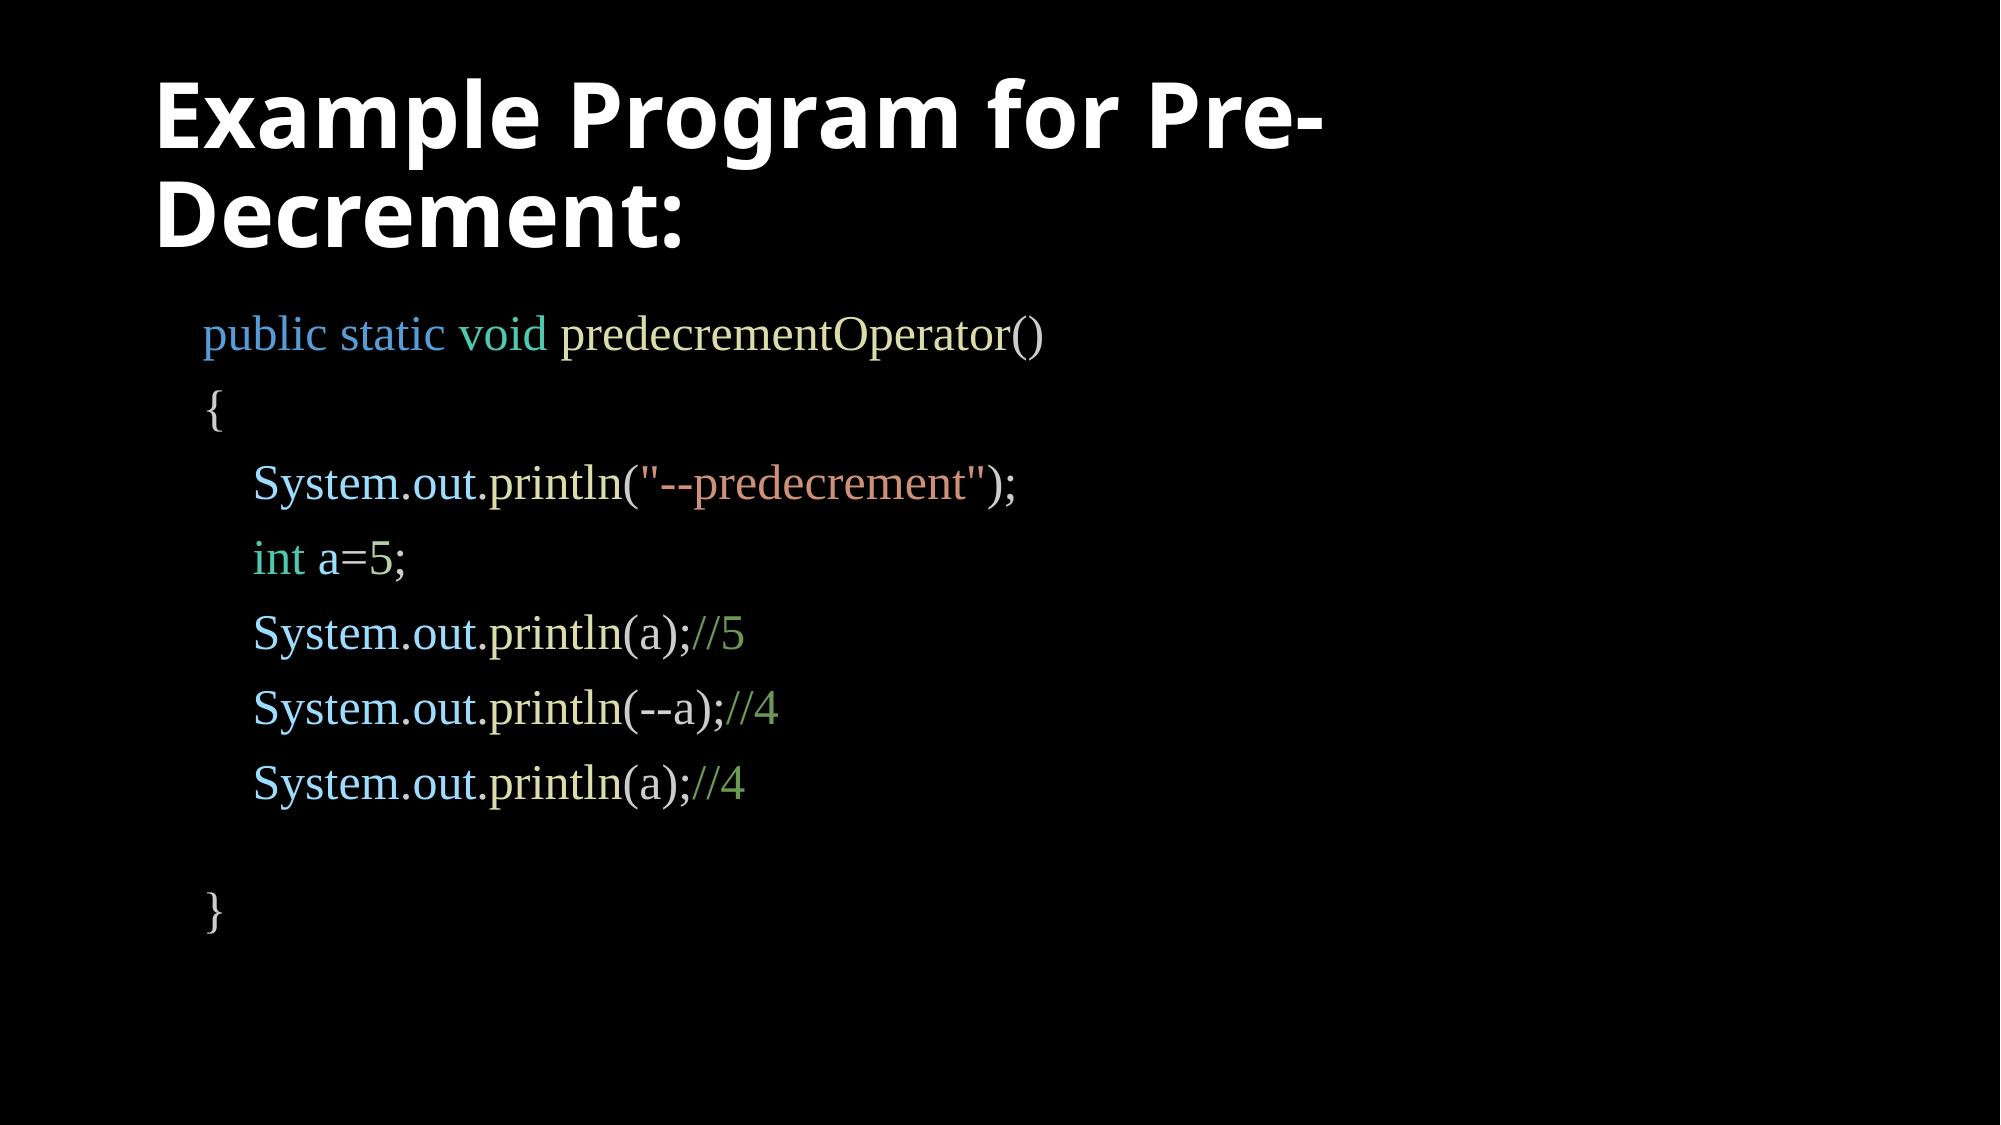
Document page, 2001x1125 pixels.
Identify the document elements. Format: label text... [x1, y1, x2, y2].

title Example Program for Pre-Decrement: [137, 59, 1863, 278]
list public static void predecrementOperator() { System.out.println("--predecrement"); int a=5; System.out.println(a);//5 System.out.println(--a);//4 System.out.println(a);//4 } [137, 299, 1863, 1014]
